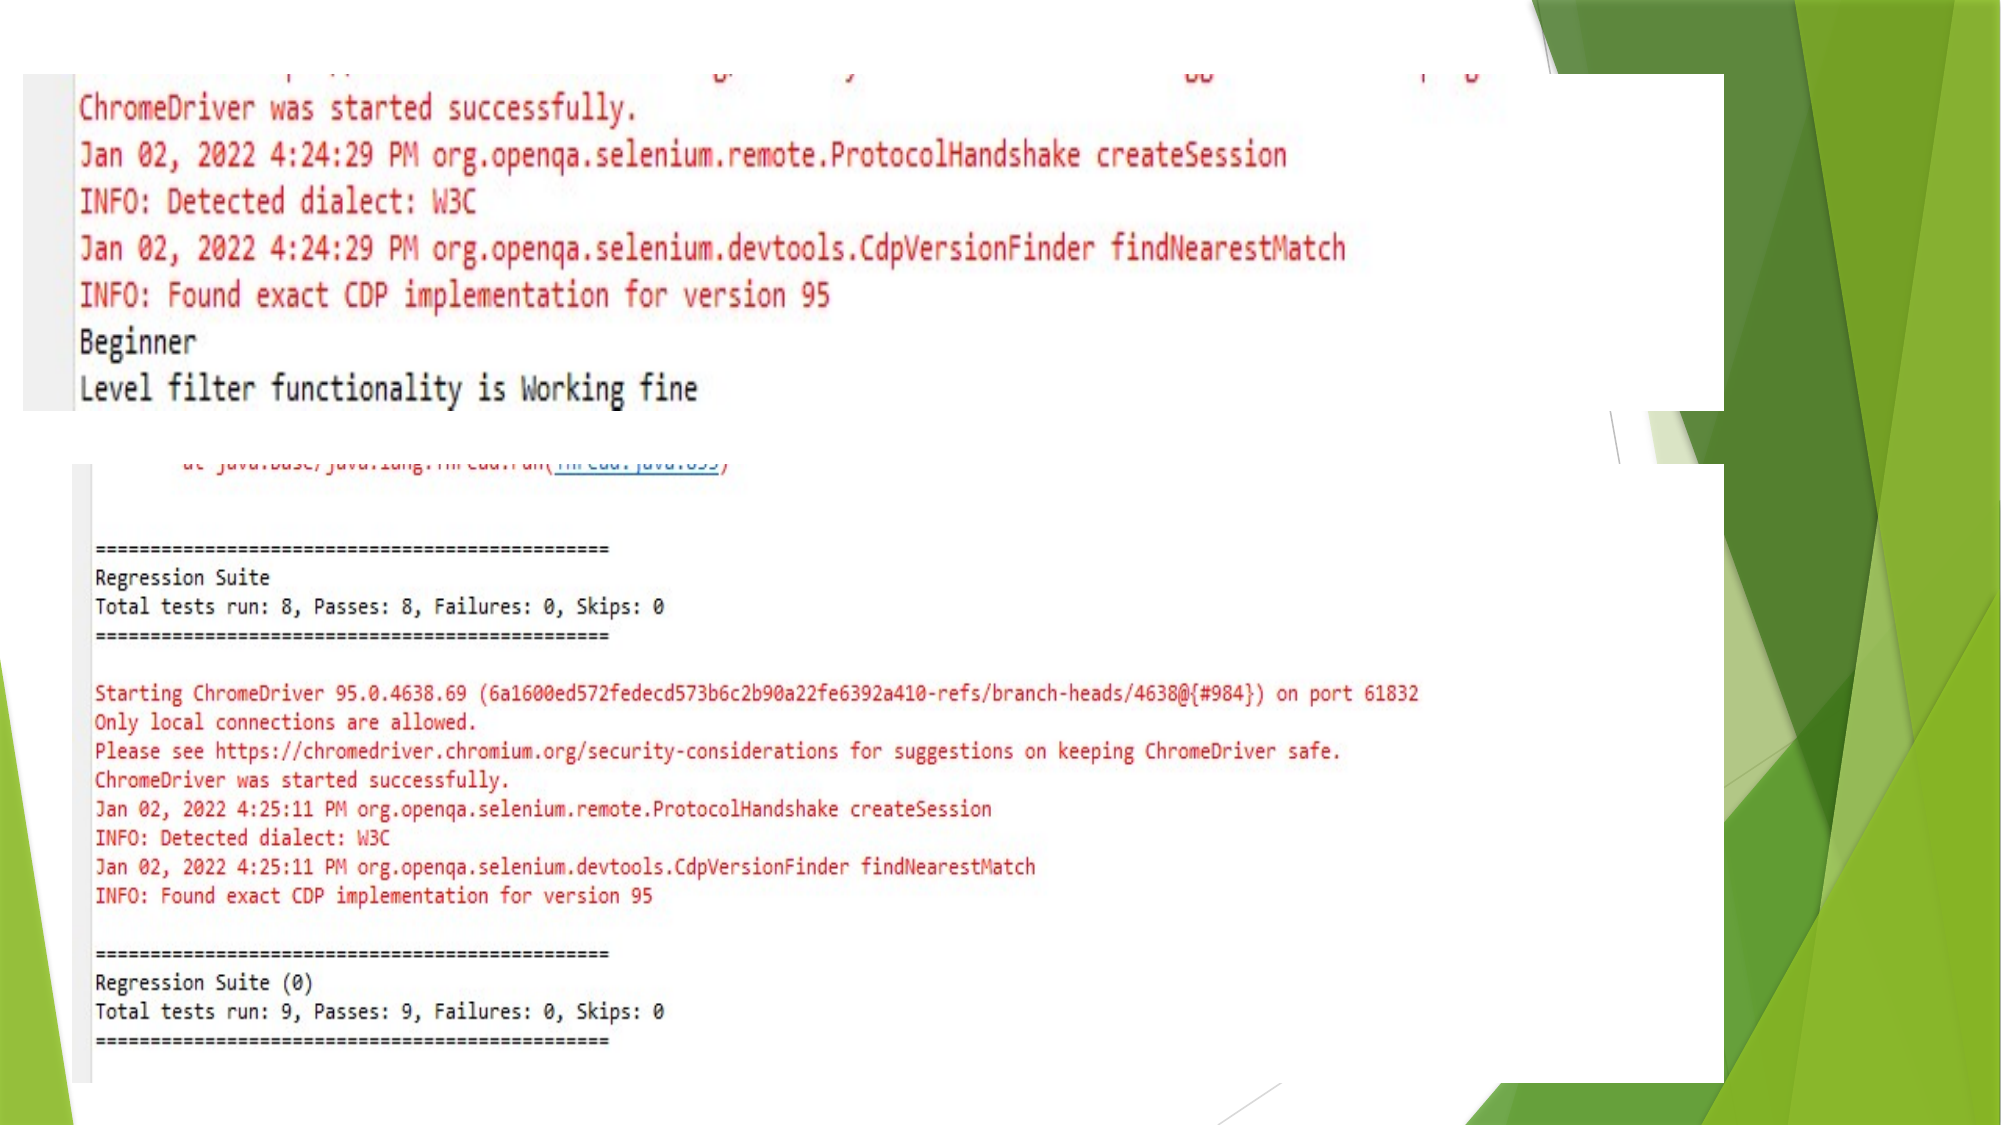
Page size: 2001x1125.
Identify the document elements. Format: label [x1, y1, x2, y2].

picture [71, 464, 1725, 1084]
picture [22, 73, 1725, 412]
